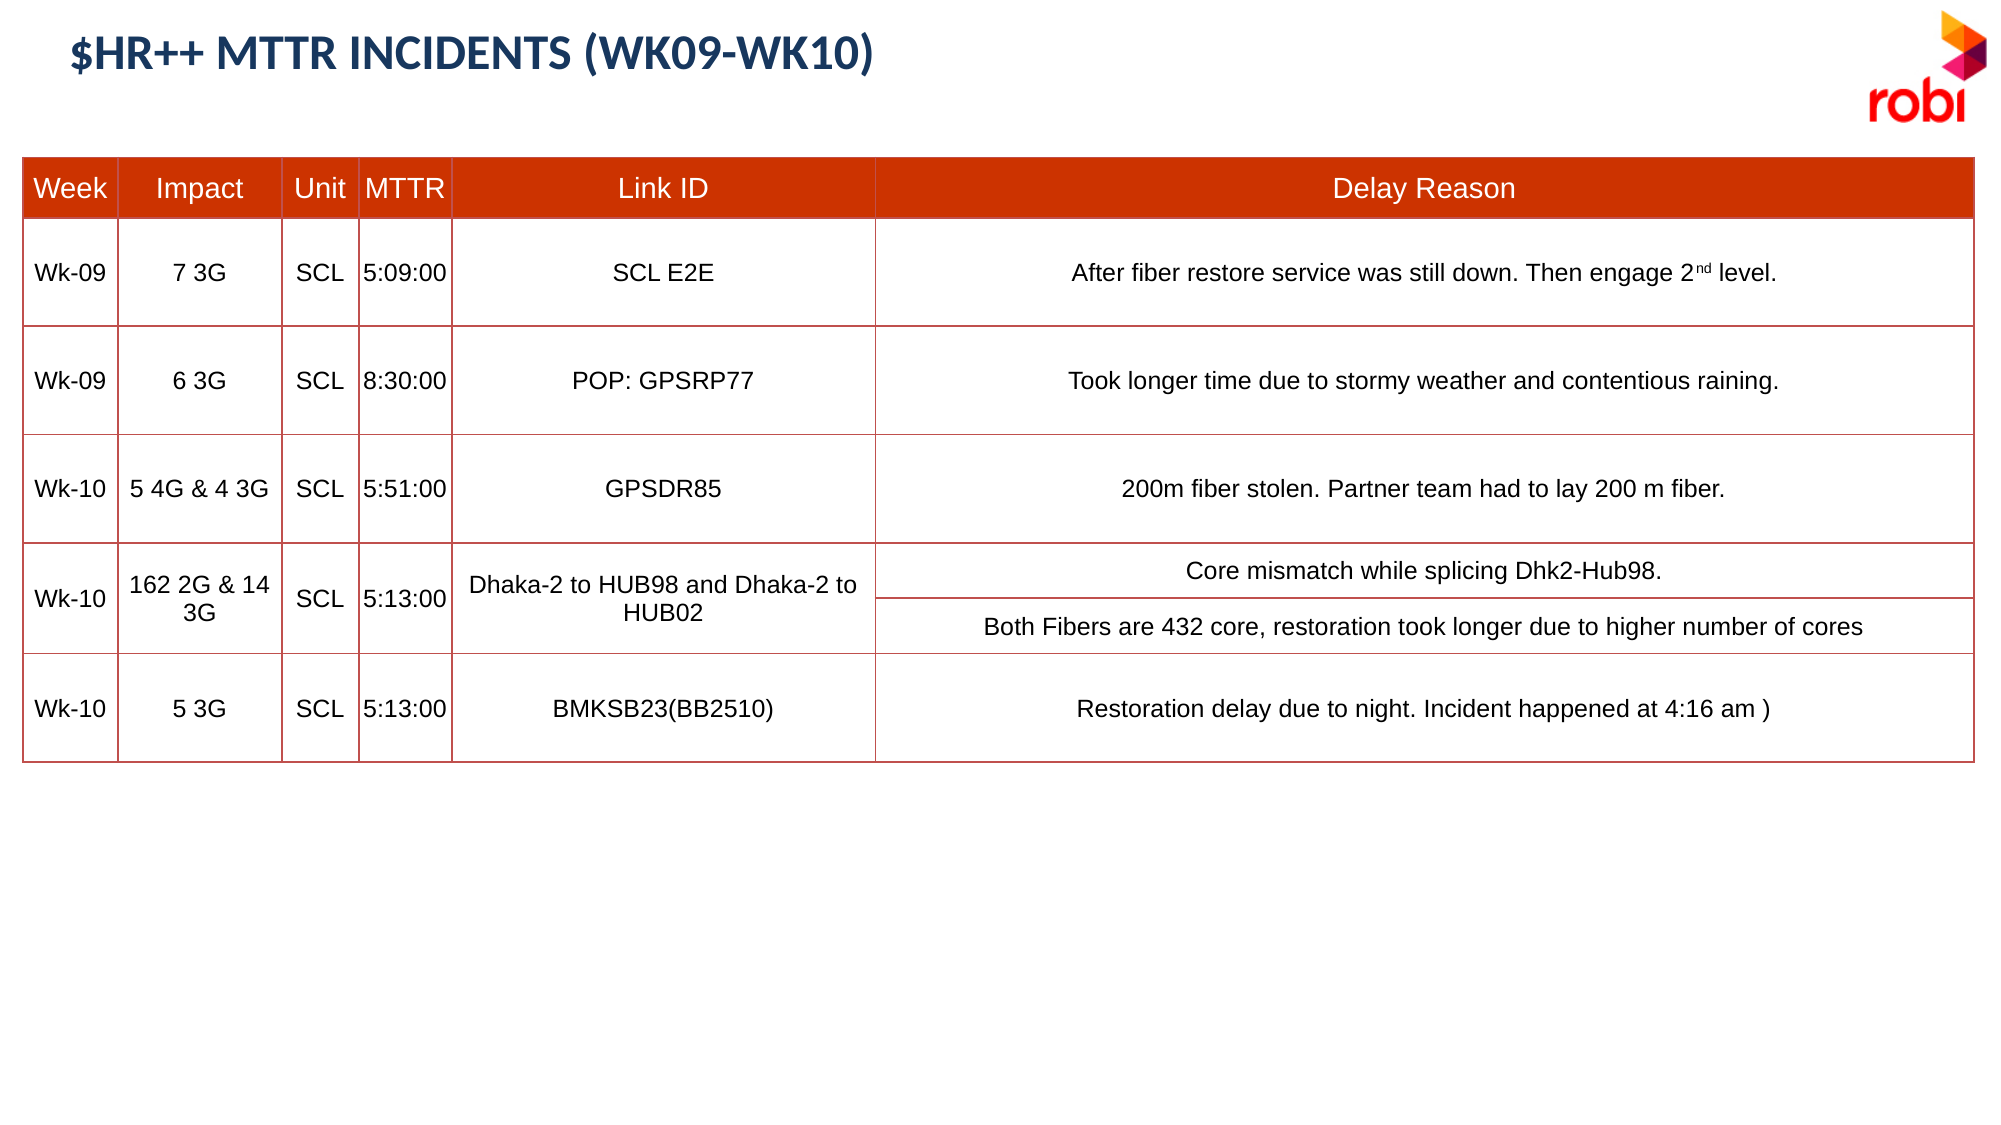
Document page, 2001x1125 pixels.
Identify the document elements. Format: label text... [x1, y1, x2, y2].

table_cell Wk-09 [24, 327, 117, 434]
table_header Unit [283, 158, 358, 217]
table_header Impact [119, 158, 281, 217]
table_cell SCL [283, 435, 358, 542]
table_cell Restoration delay due to night. Incident happened at 4:16 am ) [876, 654, 1973, 761]
table_cell 5 4G & 4 3G [119, 435, 281, 542]
table_cell 200m fiber stolen. Partner team had to lay 200 m fiber. [876, 435, 1973, 542]
table_cell After fiber restore service was still down. Then engage 2nd level. [876, 219, 1973, 325]
table_cell SCL E2E [453, 219, 875, 325]
table_cell SCL [283, 219, 358, 325]
table_cell Wk-10 [24, 435, 117, 542]
table_header Delay Reason [876, 158, 1973, 217]
table_cell Core mismatch while splicing Dhk2-Hub98. [876, 544, 1973, 597]
table_cell POP: GPSRP77 [453, 327, 875, 434]
table_header Week [24, 158, 117, 217]
table_cell 7 3G [119, 219, 281, 325]
table_cell 5 3G [119, 654, 281, 761]
table_header Link ID [453, 158, 875, 217]
table_cell Dhaka-2 to HUB98 and Dhaka-2 to HUB02 [453, 544, 875, 653]
table_cell SCL [283, 544, 358, 653]
table_cell BMKSB23(BB2510) [453, 654, 875, 761]
picture [1869, 10, 1987, 123]
table_header MTTR [360, 158, 451, 217]
table_cell 5:09:00 [360, 219, 451, 325]
table_cell 5:51:00 [360, 435, 451, 542]
table_cell GPSDR85 [453, 435, 875, 542]
table_cell SCL [283, 327, 358, 434]
table_cell Both Fibers are 432 core, restoration took longer due to higher number of cores [876, 599, 1973, 653]
table_cell 8:30:00 [360, 327, 451, 434]
table_cell Wk-09 [24, 219, 117, 325]
table_cell 5:13:00 [360, 544, 451, 653]
text_box $HR++ MTTR INCIDENTS (WK09-WK10) [50, 9, 1320, 113]
table_cell 5:13:00 [360, 654, 451, 761]
table_cell SCL [283, 654, 358, 761]
table_cell Wk-10 [24, 654, 117, 761]
table_cell Took longer time due to stormy weather and contentious raining. [876, 327, 1973, 434]
table_cell 6 3G [119, 327, 281, 434]
table_cell Wk-10 [24, 544, 117, 653]
table_cell 162 2G & 14 3G [119, 544, 281, 653]
